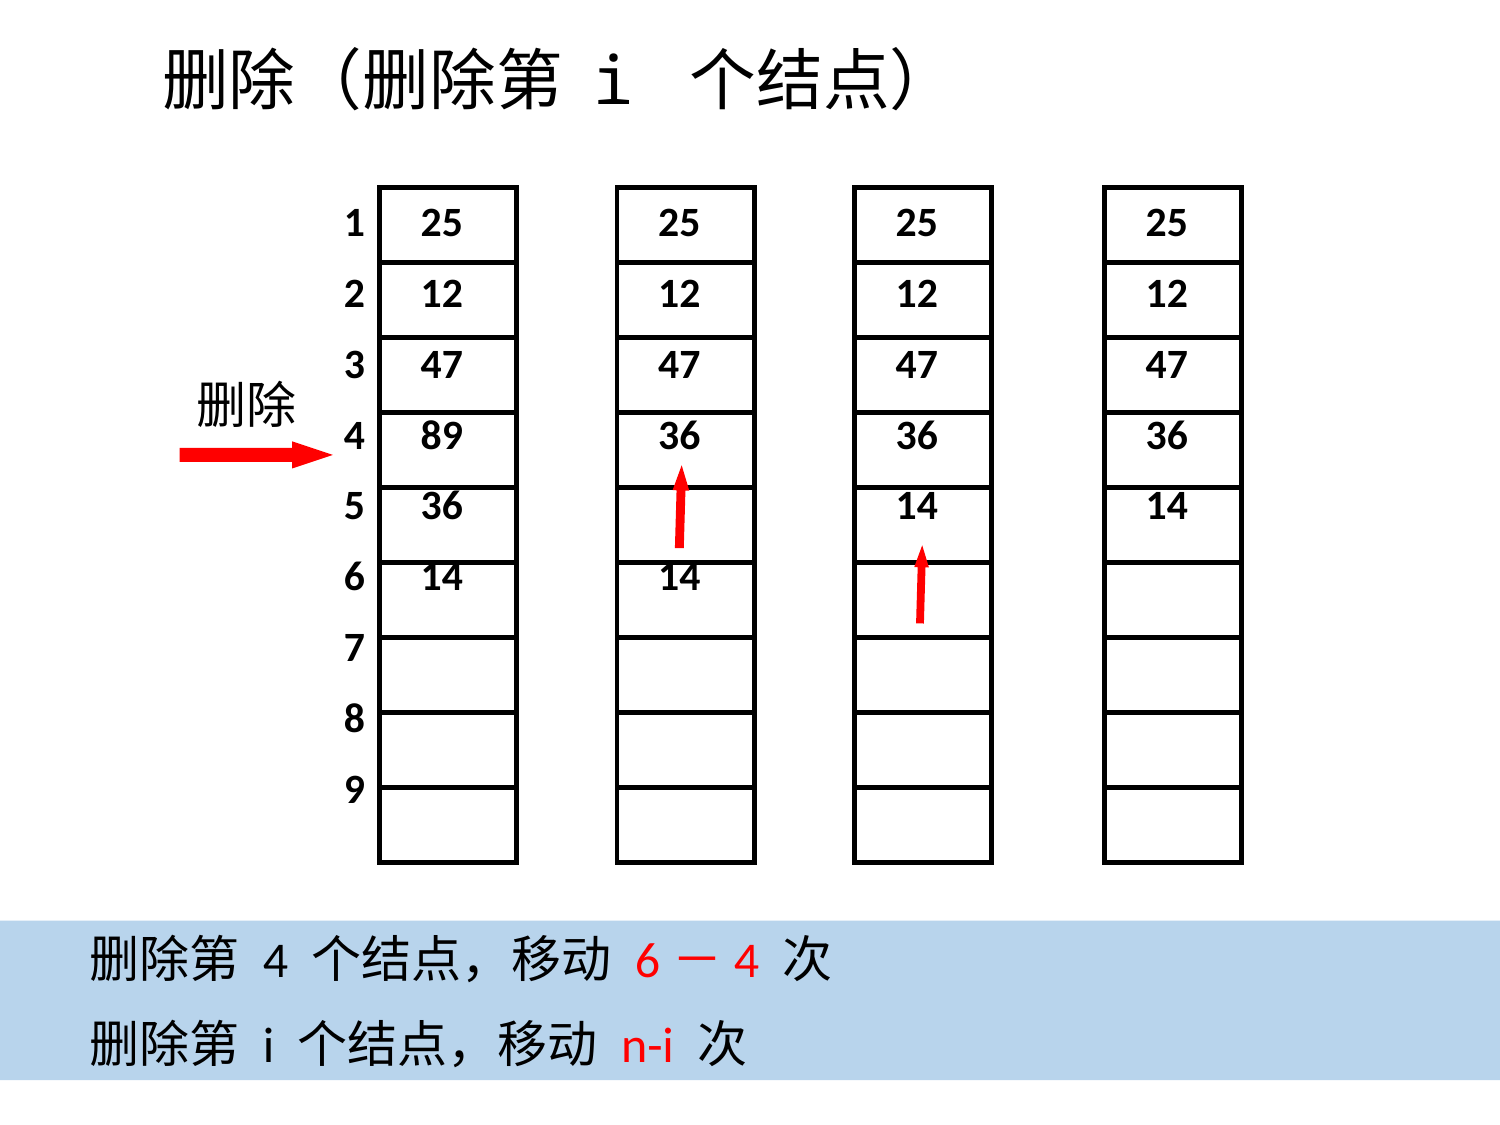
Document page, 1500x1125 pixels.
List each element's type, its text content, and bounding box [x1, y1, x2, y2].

text_box [742, 338, 755, 412]
text_box 25 12 47 89 36 14 [417, 187, 505, 607]
text_box [505, 263, 517, 337]
text_box [1104, 488, 1242, 562]
text_box [980, 338, 992, 412]
text_box 25 12 47 36 14 [854, 187, 980, 536]
text_box [915, 547, 928, 623]
text_box [742, 488, 755, 562]
text_box [1230, 263, 1242, 337]
text_box [379, 788, 517, 863]
text_box 1 2 3 4 5 6 7 8 9 [291, 187, 417, 820]
text_box [1230, 187, 1242, 262]
text_box 删除 [177, 366, 315, 442]
text_box [1104, 638, 1242, 712]
text_box [854, 563, 992, 637]
text_box [742, 263, 755, 337]
text_box 25 12 47 36 14 [1104, 187, 1230, 536]
text_box [1104, 788, 1242, 863]
text_box [854, 488, 992, 562]
text_box [417, 563, 517, 637]
text_box 25 12 47 36 14 [616, 187, 742, 607]
text_box 删除（删除第 i 个结点） [147, 35, 1314, 120]
text_box [742, 413, 755, 487]
text_box [1104, 563, 1242, 637]
text_box [505, 413, 517, 487]
text_box [616, 788, 755, 863]
text_box [742, 187, 755, 262]
text_box [1230, 413, 1242, 487]
text_box [616, 563, 755, 637]
text_box [980, 413, 992, 487]
text_box 删除第 4 个结点，移动 6－4 次 删除第 i 个结点，移动 n-i 次 [0, 920, 1500, 1081]
text_box [673, 467, 689, 548]
text_box [854, 638, 992, 712]
text_box [854, 713, 992, 787]
text_box [854, 788, 992, 863]
text_box [1230, 338, 1242, 412]
text_box [505, 187, 517, 262]
text_box [505, 488, 517, 562]
text_box [616, 713, 755, 787]
text_box [616, 638, 755, 712]
text_box [980, 187, 992, 262]
text_box [505, 338, 517, 412]
text_box [980, 263, 992, 337]
text_box [1104, 713, 1242, 787]
text_box [180, 442, 331, 468]
text_box [417, 638, 517, 712]
text_box [417, 713, 517, 787]
